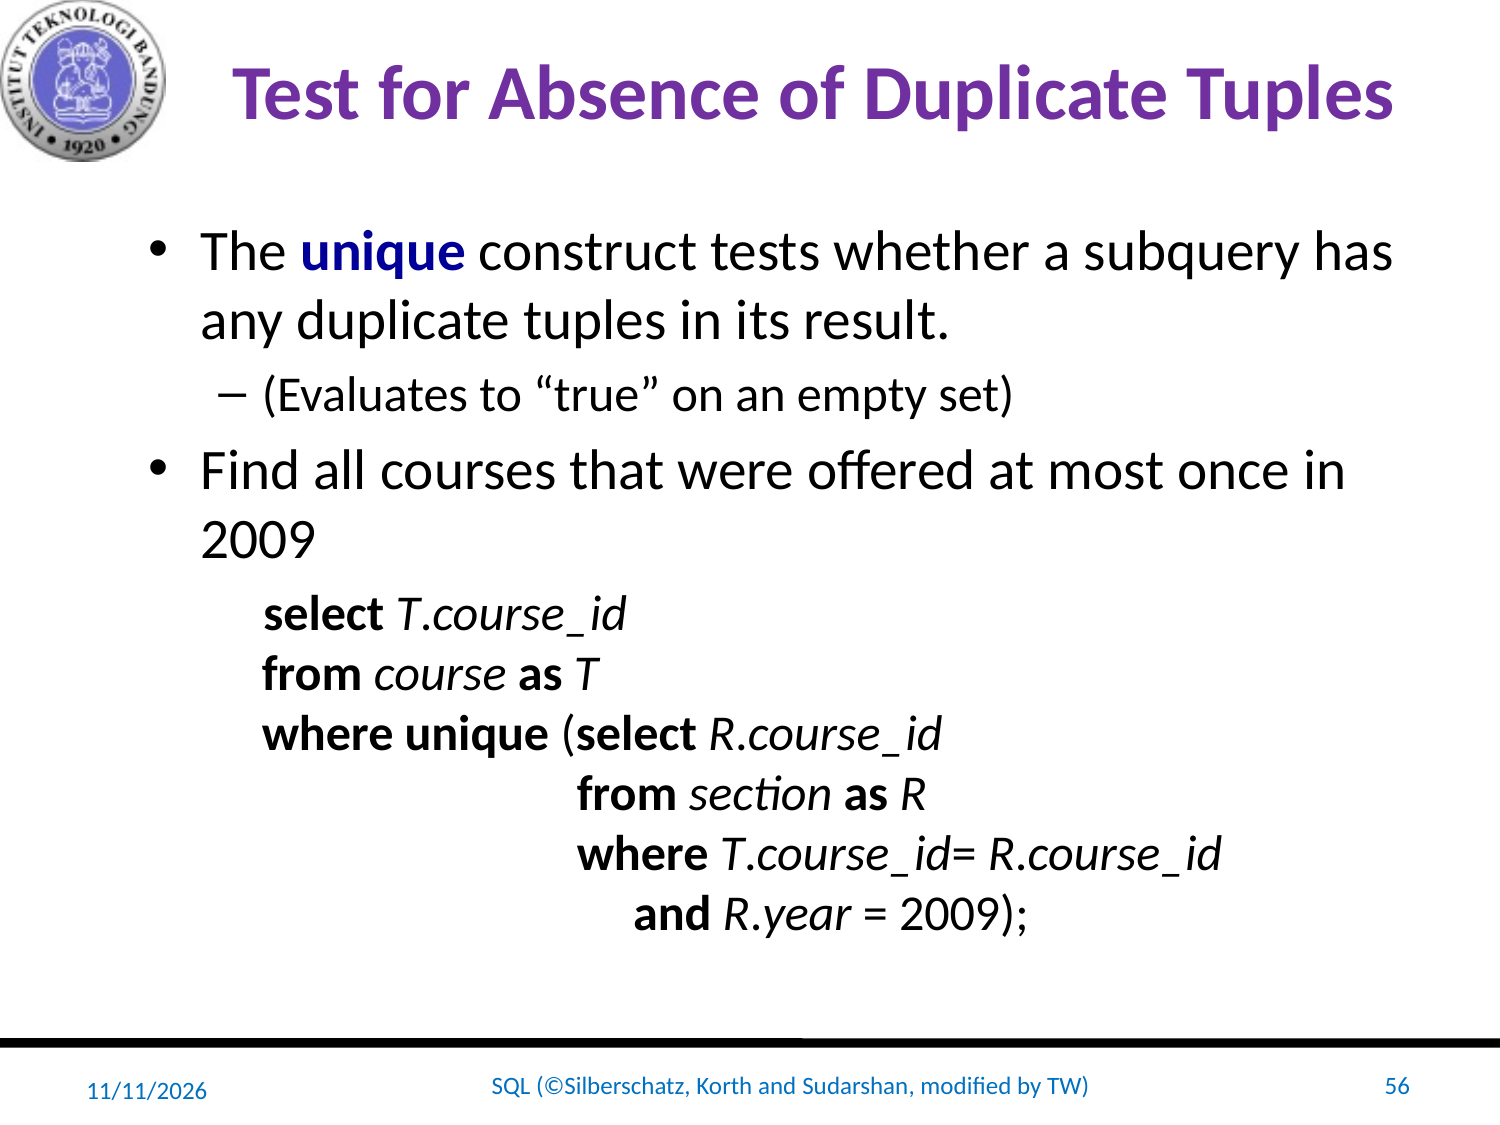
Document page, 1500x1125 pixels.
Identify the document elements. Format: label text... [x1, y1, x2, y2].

title Test for Absence of Duplicate Tuples [151, 1, 1477, 176]
list The unique construct tests whether a subquery has any duplicate tuples in its result. (Evaluates to “true” on an empty set) Find all courses that were offered at most once in 2009 select T.course_id from course as T where unique (select R.course_id from section as R where T.course_id= R.course_id and R.year = 2009); [133, 205, 1429, 961]
footer SQL (©Silberschatz, Korth and Sudarshan, modified by TW) [246, 1054, 1336, 1115]
picture [0, 0, 166, 162]
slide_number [58, 1054, 223, 1125]
slide_number 56 [1359, 1054, 1425, 1115]
